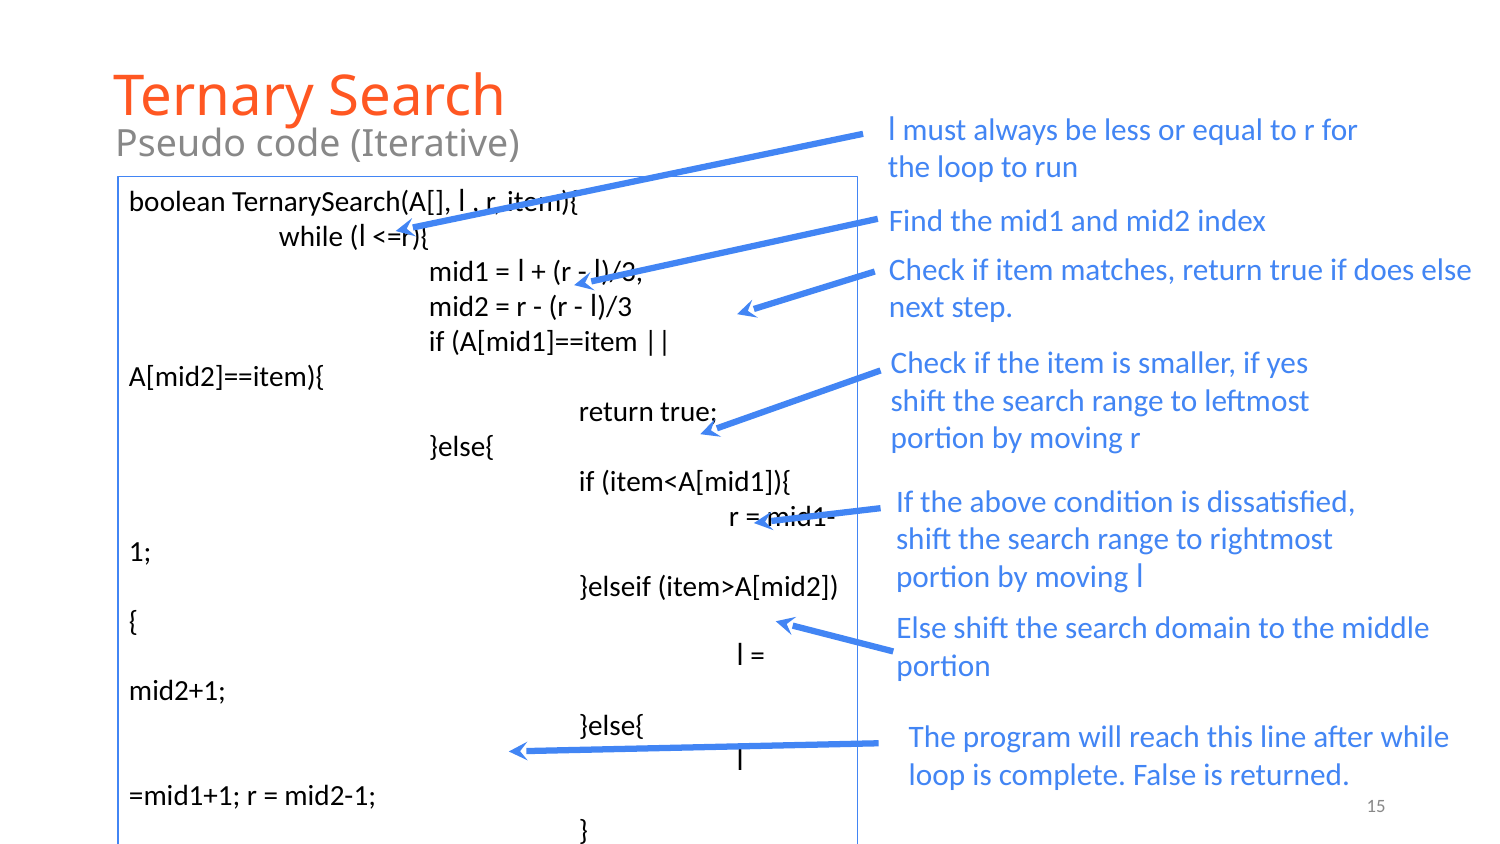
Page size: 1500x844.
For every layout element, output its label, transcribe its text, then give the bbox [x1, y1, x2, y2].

text_box Find the mid1 and mid2 index [877, 194, 1408, 243]
list Pseudo code (Iterative) [103, 118, 876, 189]
text_box Check if the item is smaller, if yes shift the search range to leftmost portion by moving r [879, 336, 1325, 461]
text_box If the above condition is dissatisfied, shift the search range to rightmost portion by moving l [884, 475, 1422, 600]
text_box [508, 743, 879, 752]
text_box The program will reach this line after while loop is complete. False is returned. [897, 710, 1476, 797]
title Ternary Search [102, 35, 1397, 134]
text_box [700, 370, 881, 435]
text_box Else shift the search domain to the middle portion [885, 601, 1449, 688]
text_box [736, 271, 875, 315]
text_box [775, 620, 894, 652]
text_box Check if item matches, return true if does else next step. [877, 243, 1490, 330]
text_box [753, 507, 881, 524]
text_box boolean TernarySearch(A[], l , r, item){ while (l <=r){ mid1 = l + (r - l)/3; mid2 = r - (r - l)/3 if (A[mid1]==item || A[mid2]==item){ return true; }else{ if (item<A[mid1]){ r = mid1-1; }elseif (item>A[mid2]){ l = mid2+1; }else{ l =mid1+1; r = mid2-1; } } } return false; } [117, 176, 858, 844]
text_box l must always be less or equal to r for the loop to run [876, 103, 1399, 190]
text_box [395, 133, 864, 232]
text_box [573, 218, 879, 286]
slide_number ‹#› [1059, 782, 1397, 827]
